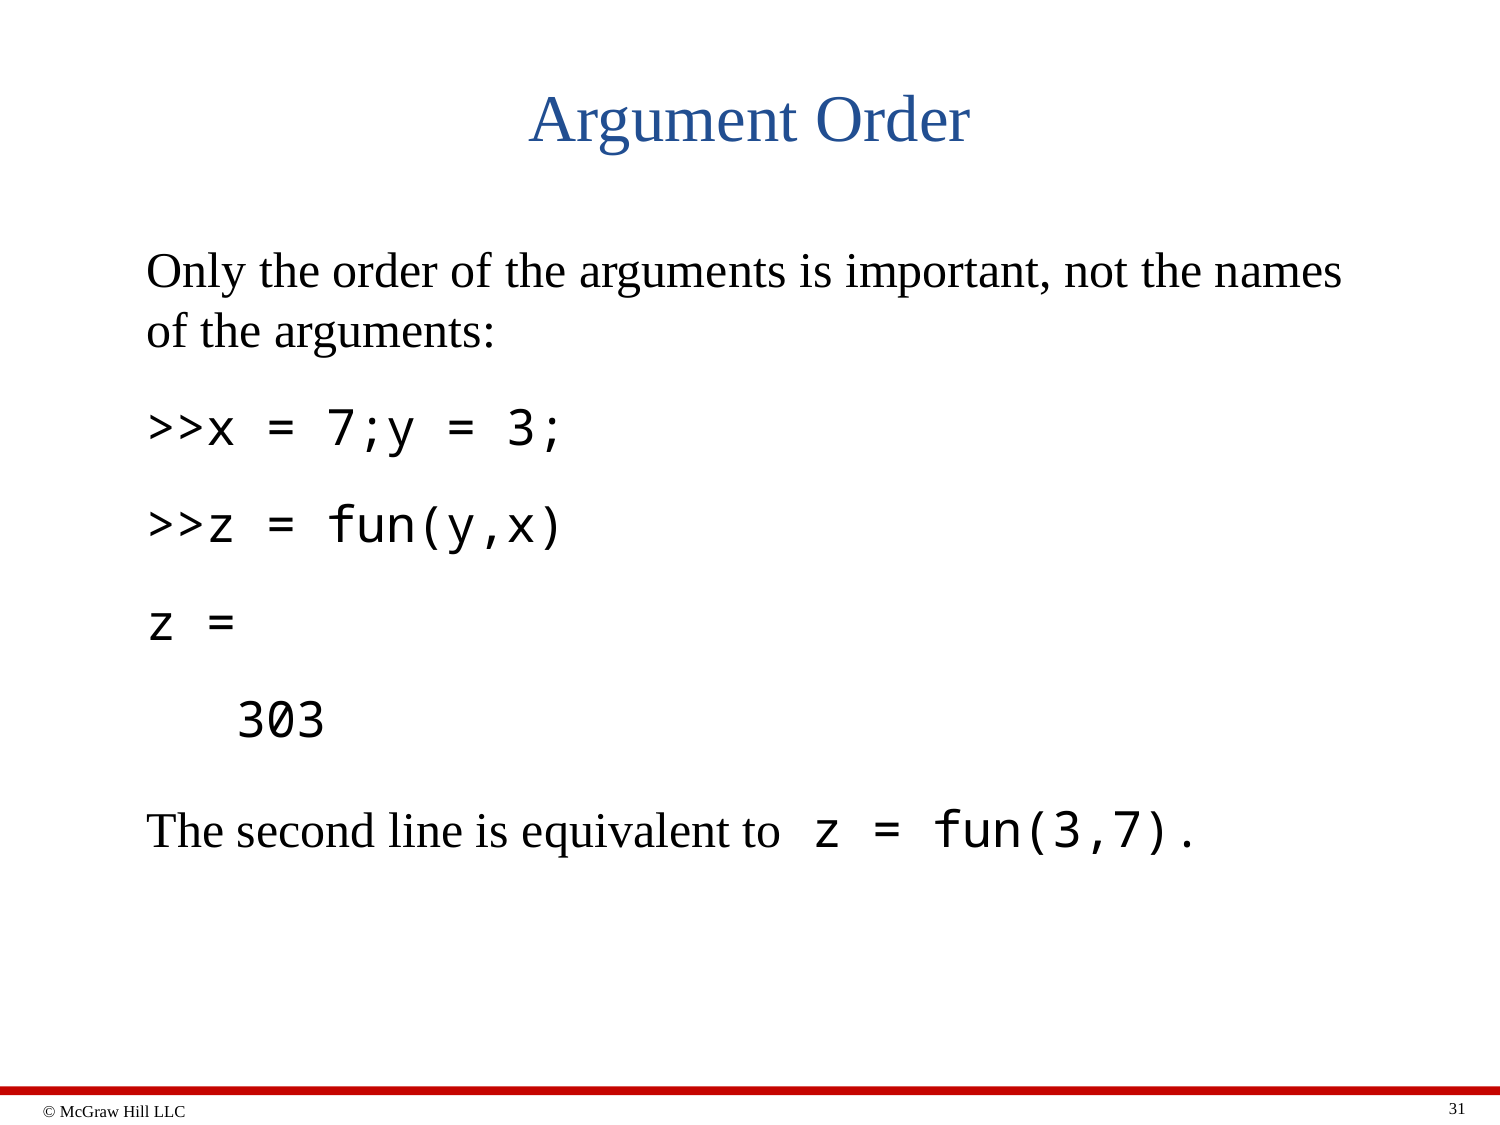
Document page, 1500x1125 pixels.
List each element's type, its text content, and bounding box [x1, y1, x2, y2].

slide_number 31 [1415, 1094, 1474, 1122]
list Only the order of the arguments is important, not the names of the arguments: >>x = 7;y = 3; >>z = fun(y,x) z = 303 The second line is equivalent to z = fun(3,7). [131, 230, 1383, 1079]
title Argument Order [56, 22, 1444, 219]
